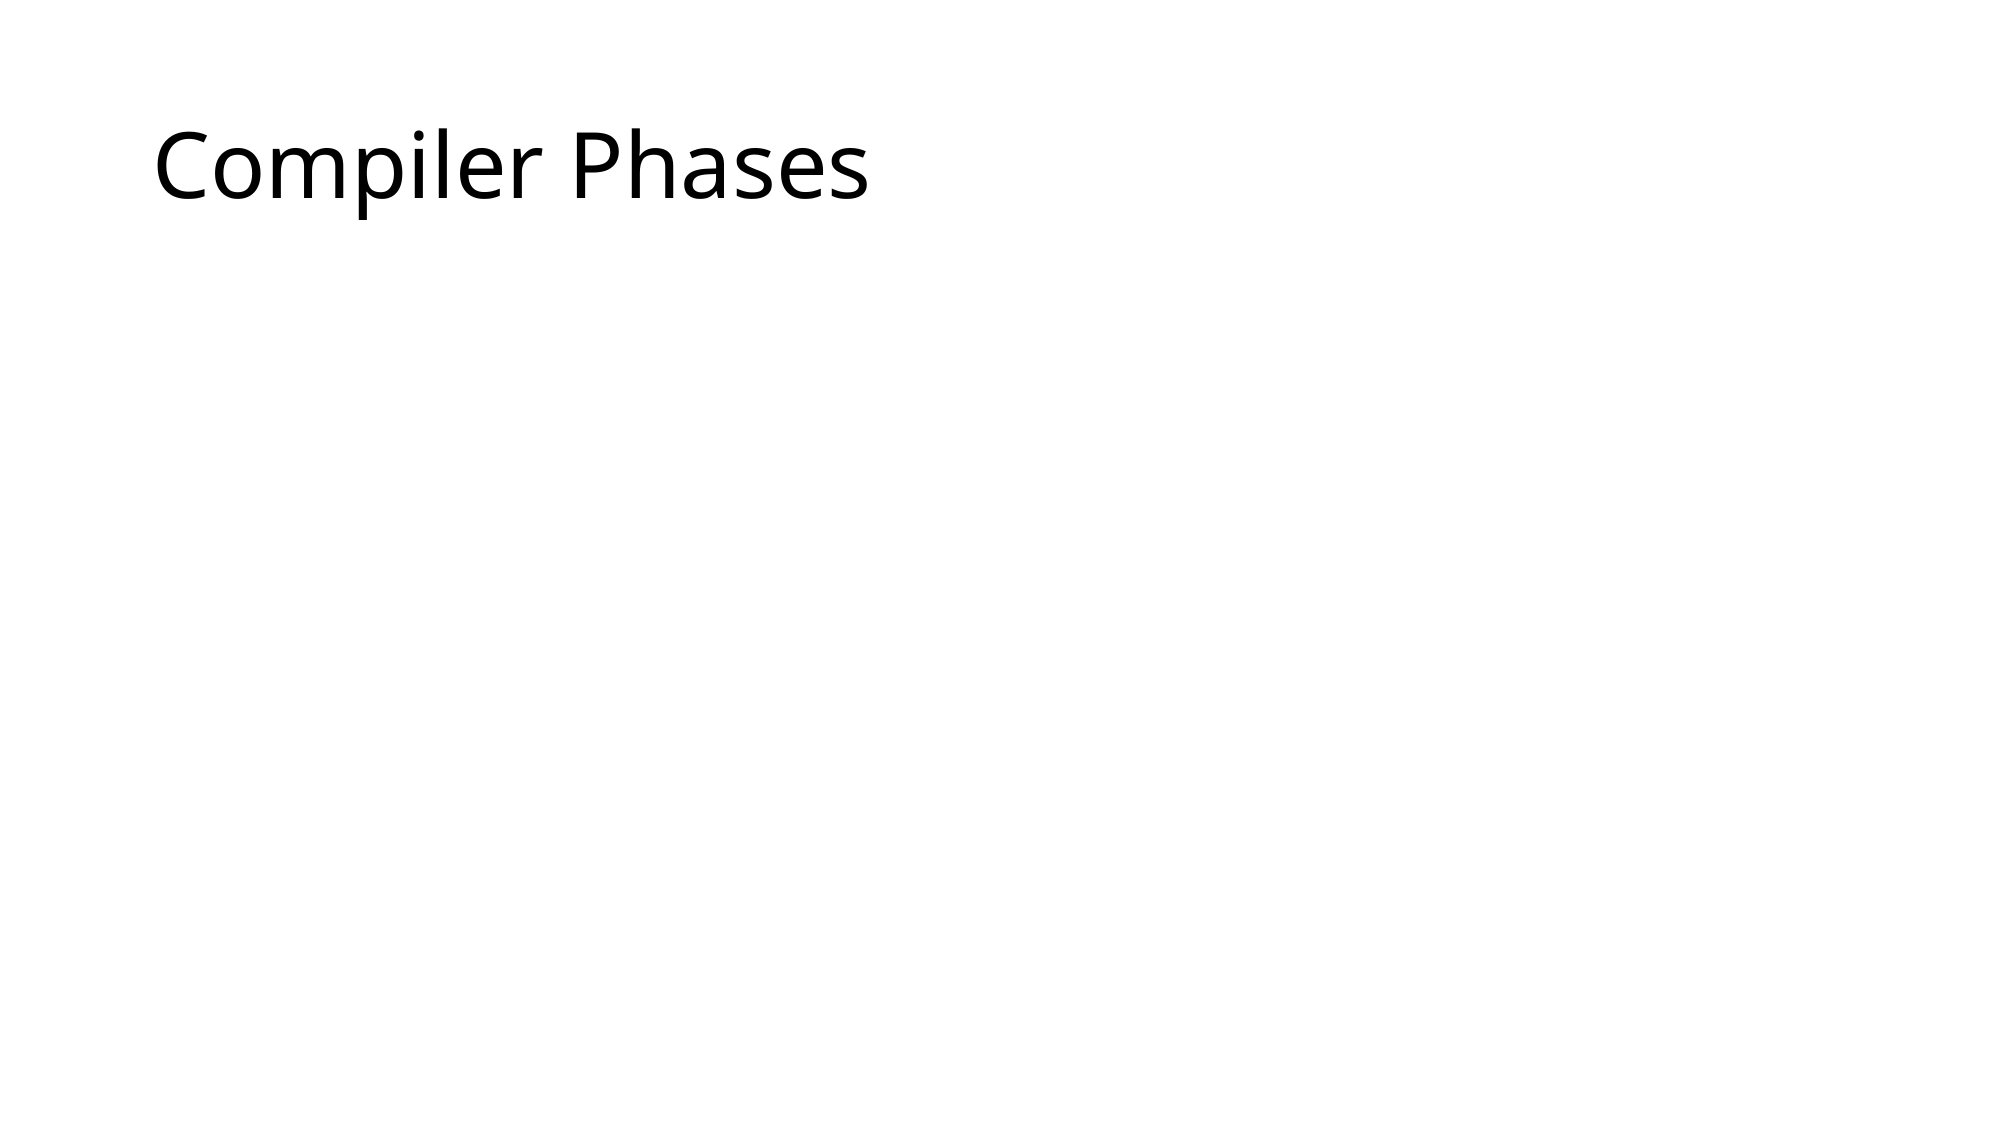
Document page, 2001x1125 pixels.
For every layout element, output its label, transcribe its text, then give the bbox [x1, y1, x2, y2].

title Compiler Phases [137, 59, 1863, 278]
